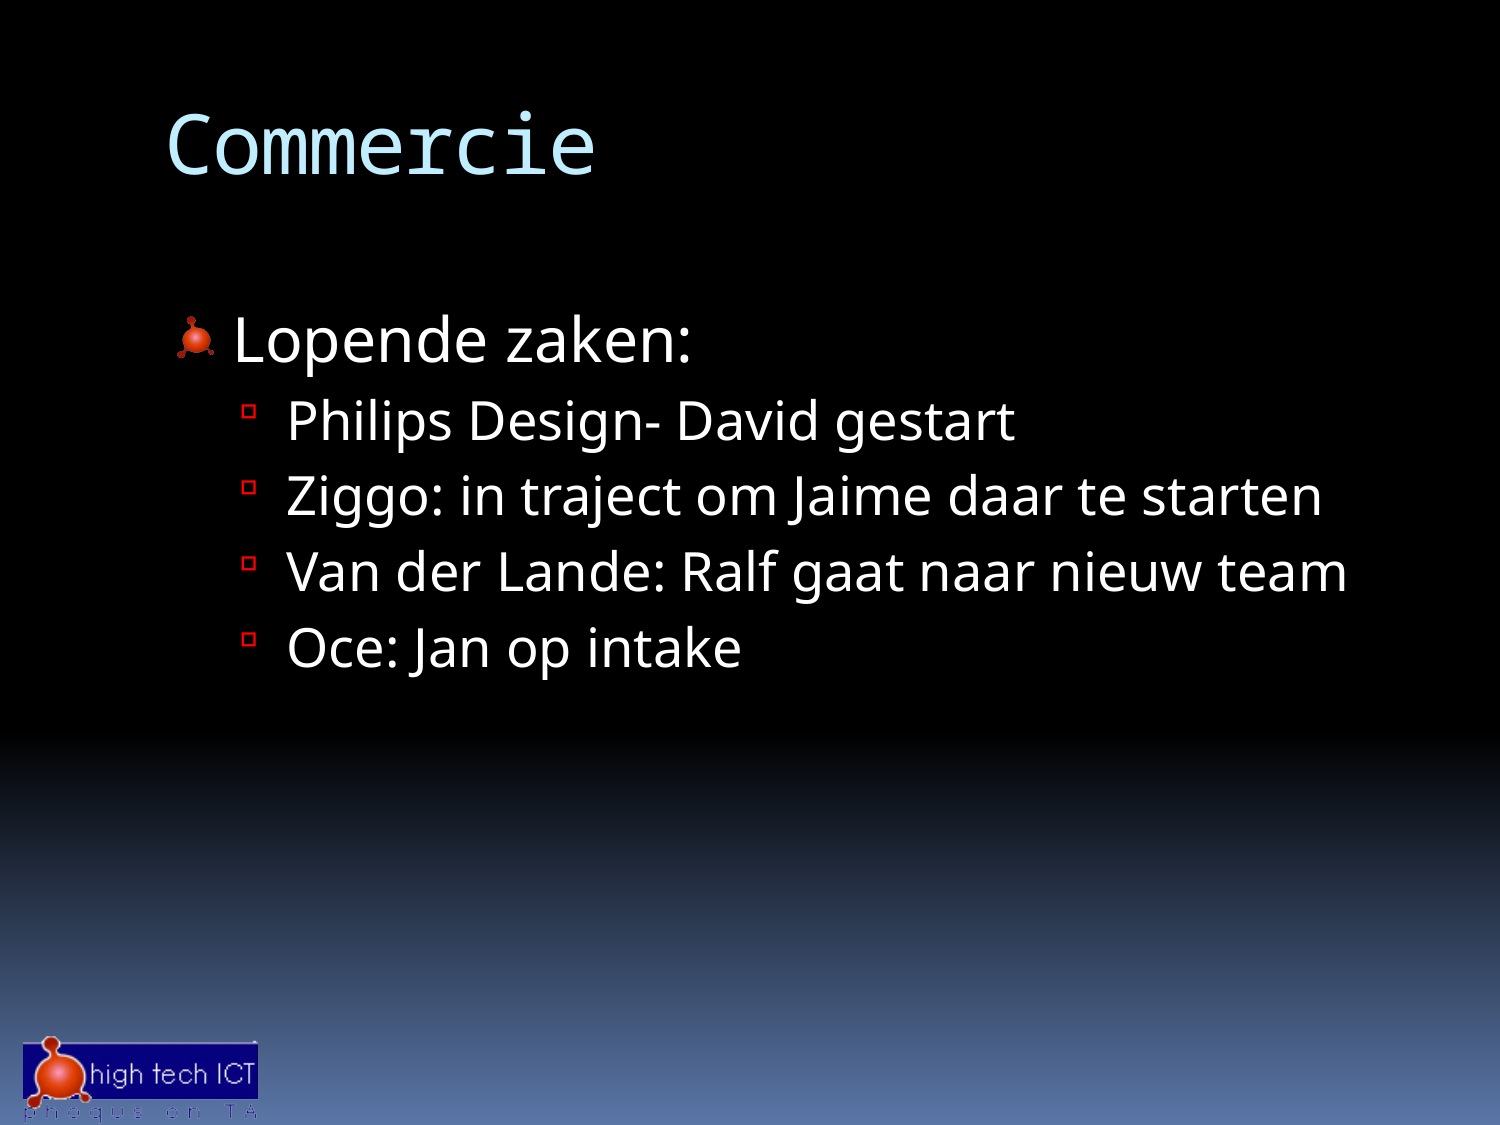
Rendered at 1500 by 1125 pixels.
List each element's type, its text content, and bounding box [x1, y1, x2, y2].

picture [23, 1035, 258, 1125]
picture [176, 316, 216, 359]
list Lopende zaken: Philips Design- David gestart Ziggo: in traject om Jaime daar te starten Van der Lande: Ralf gaat naar nieuw team Oce: Jan op intake [149, 292, 1426, 1043]
title Commercie [150, 84, 1425, 235]
